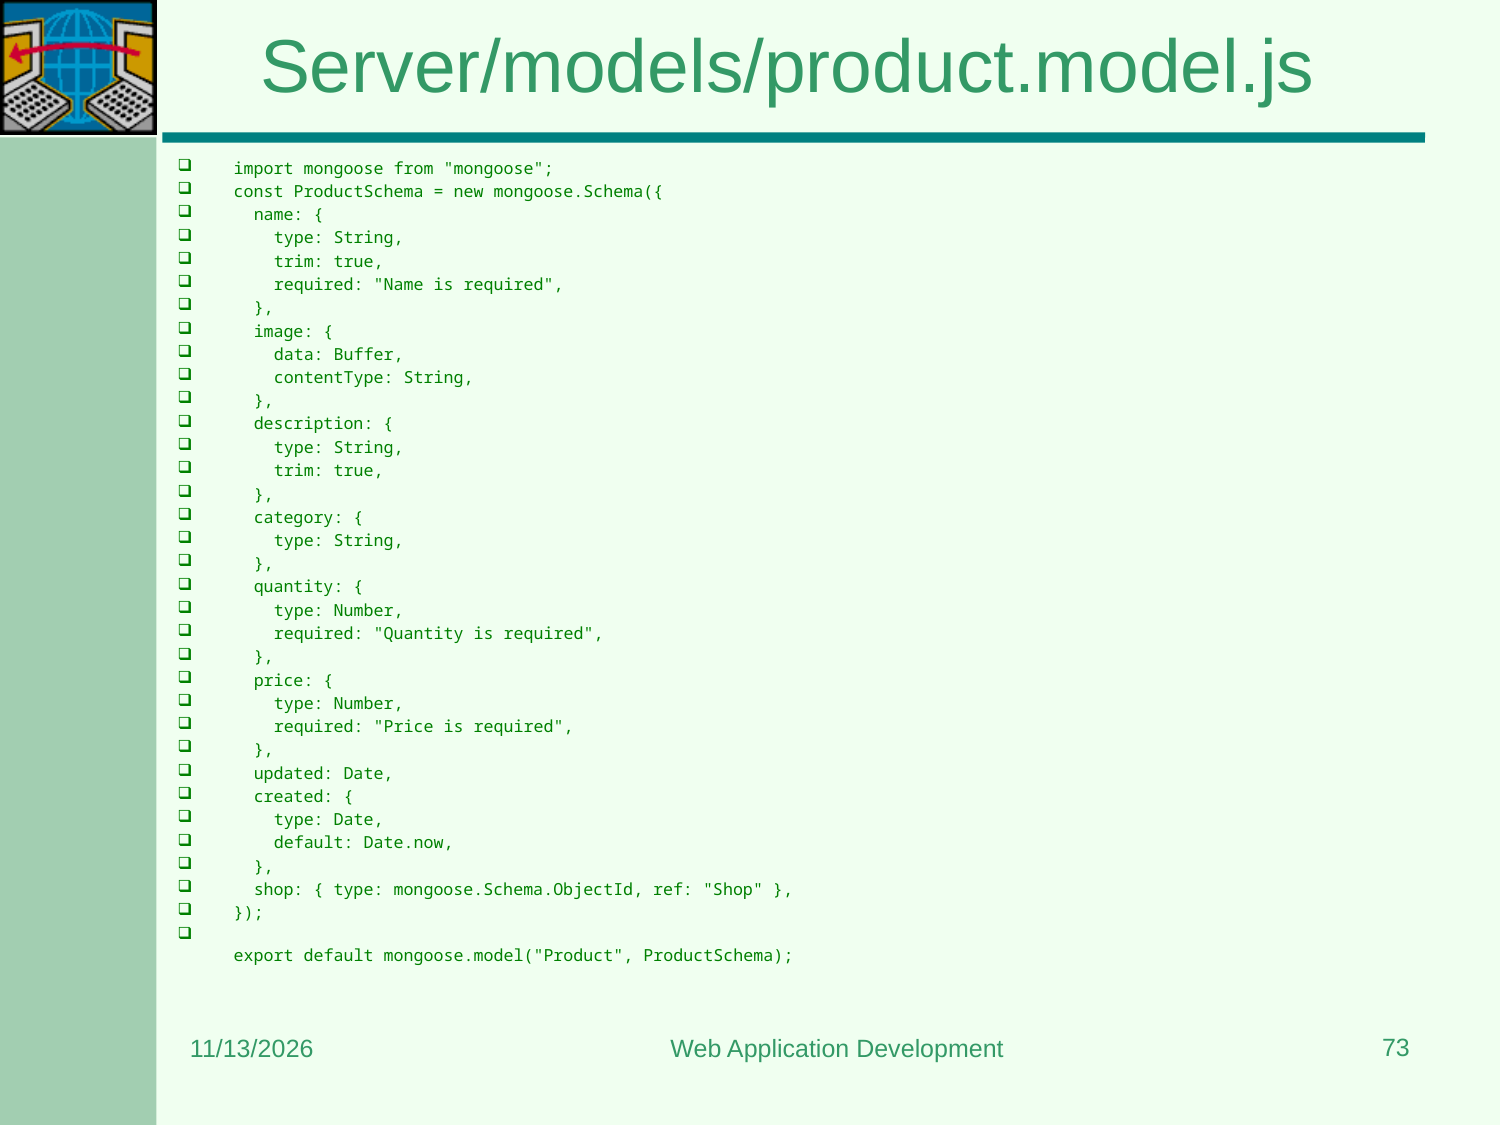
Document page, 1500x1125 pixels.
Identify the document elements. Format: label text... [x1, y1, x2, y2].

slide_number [174, 1024, 438, 1104]
picture [0, 0, 157, 135]
list import mongoose from "mongoose"; const ProductSchema = new mongoose.Schema({ name: { type: String, trim: true, required: "Name is required", }, image: { data: Buffer, contentType: String, }, description: { type: String, trim: true, }, category: { type: String, }, quantity: { type: Number, required: "Quantity is required", }, price: { type: Number, required: "Price is required", }, updated: Date, created: { type: Date, default: Date.now, }, shop: { type: mongoose.Schema.ObjectId, ref: "Shop" }, }); export default mongoose.model("Product", ProductSchema); [162, 149, 1488, 1013]
footer Web Application Development [462, 1024, 1213, 1104]
title Server/models/product.model.js [150, 0, 1425, 125]
slide_number 73 [1237, 1024, 1426, 1103]
